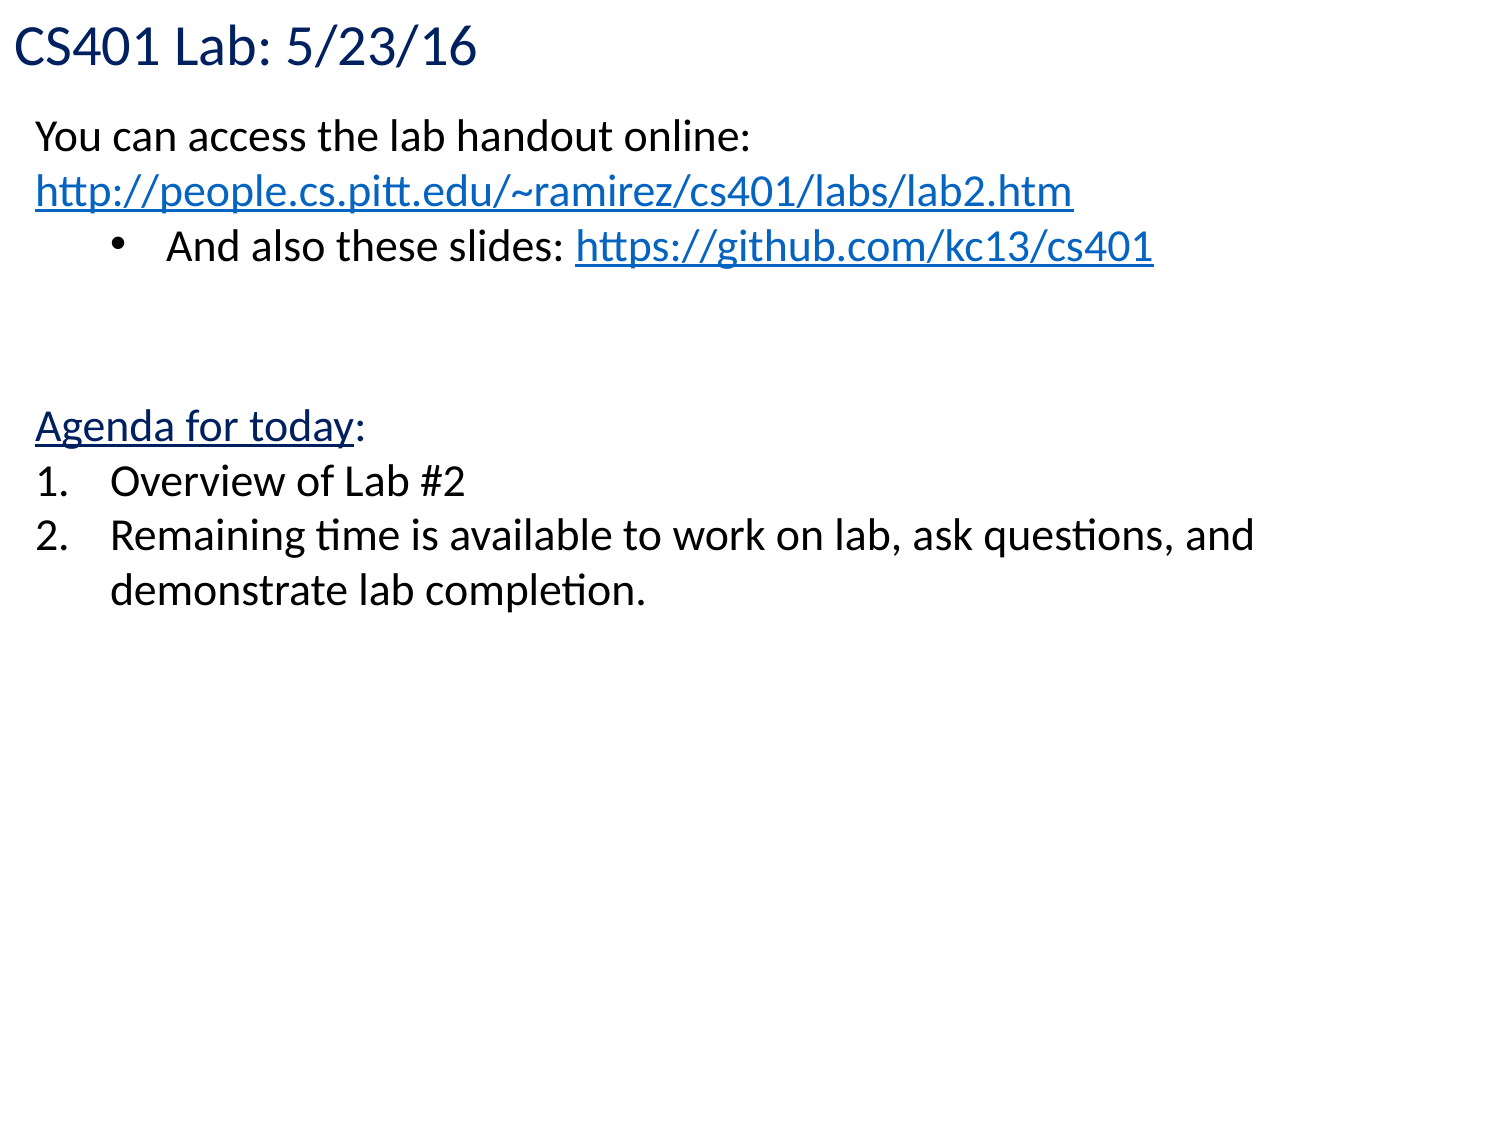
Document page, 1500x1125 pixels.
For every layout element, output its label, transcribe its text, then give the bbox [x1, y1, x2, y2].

text_box Agenda for today: Overview of Lab #2 Remaining time is available to work on lab, ask questions, and demonstrate lab completion. [20, 387, 1447, 623]
text_box CS401 Lab: 5/23/16 [0, 0, 1335, 85]
text_box You can access the lab handout online: http://people.cs.pitt.edu/~ramirez/cs401/labs/lab2.htm And also these slides: https://github.com/kc13/cs401 [20, 98, 1422, 278]
